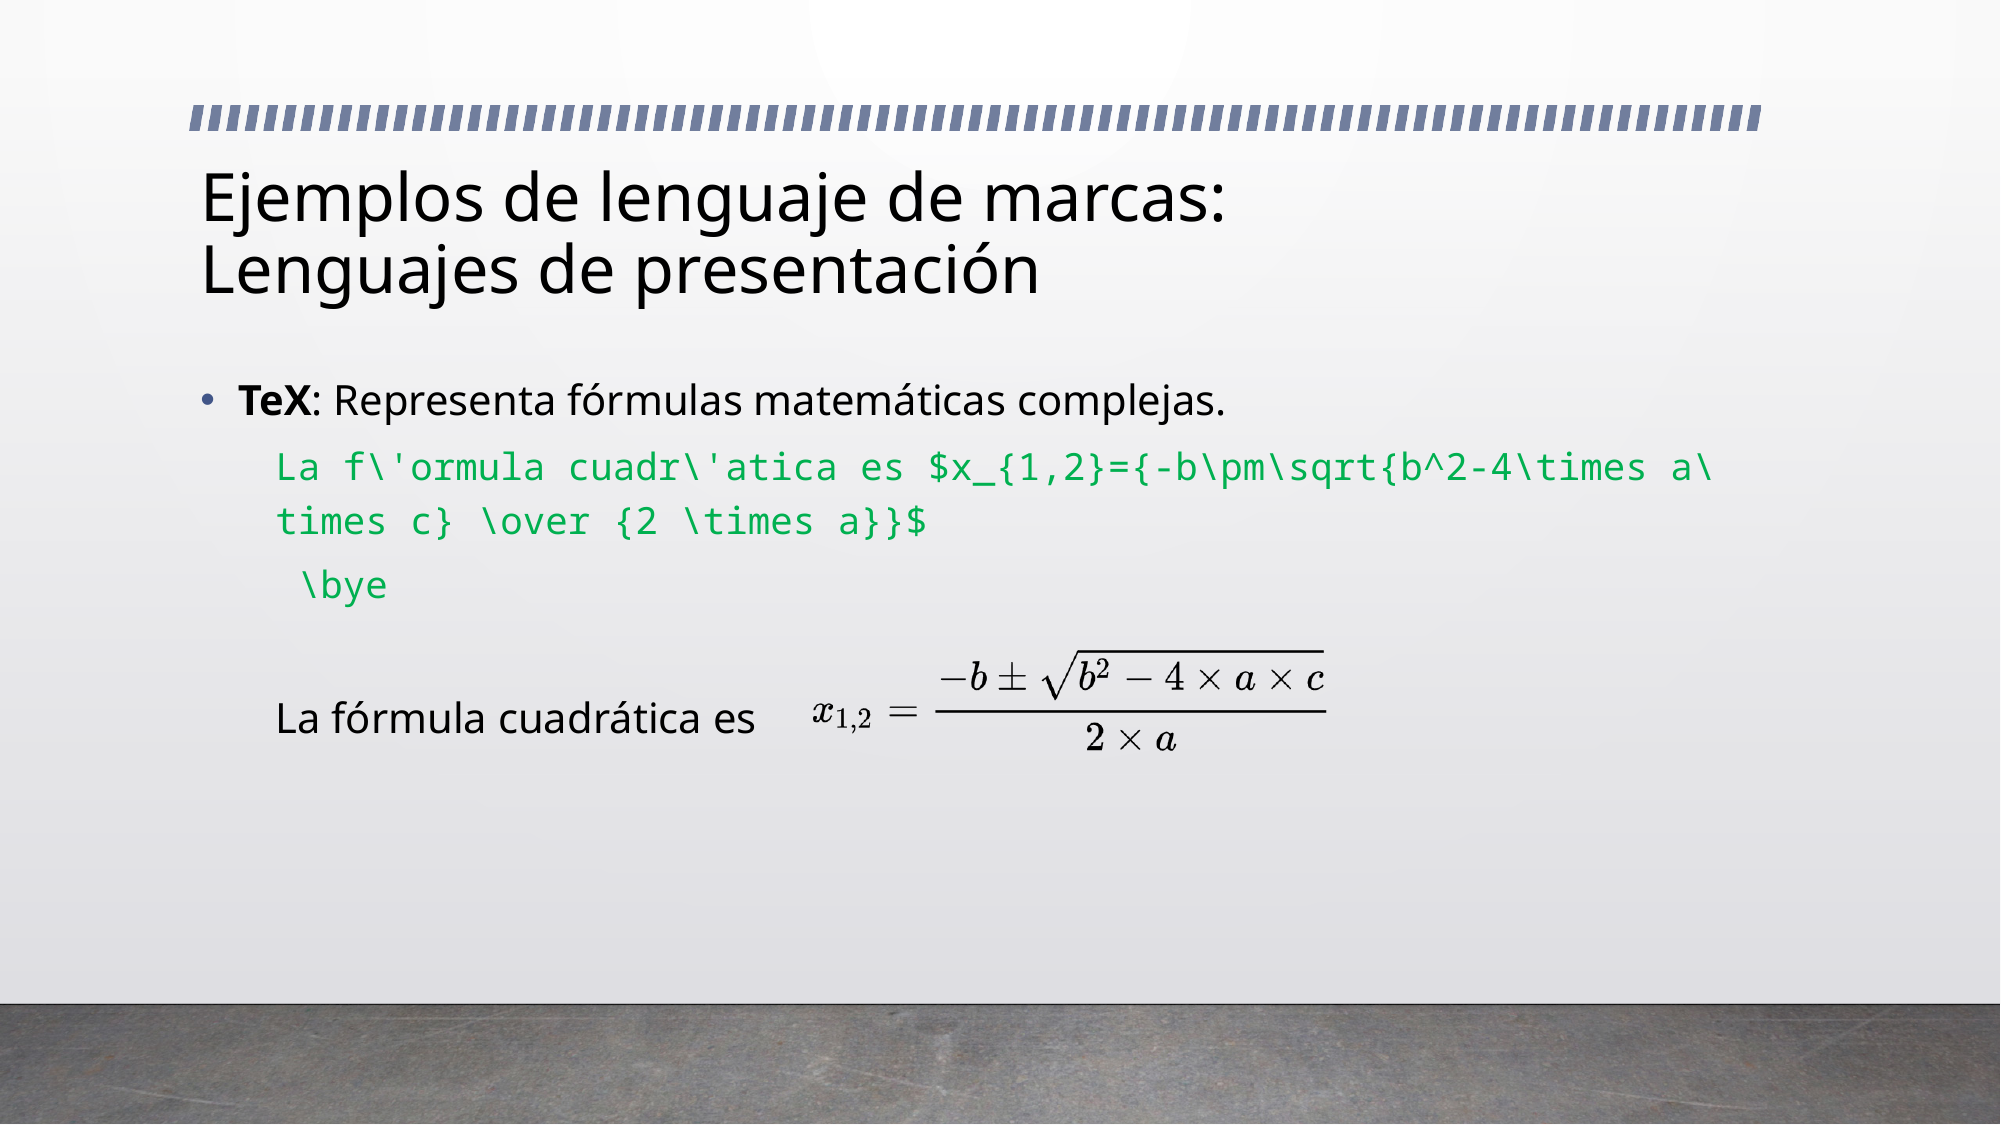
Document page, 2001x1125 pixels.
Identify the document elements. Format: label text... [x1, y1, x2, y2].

list TeX: Representa fórmulas matemáticas complejas. La f\'ormula cuadr\'atica es $x_{1,2}={-b\pm\sqrt{b^2-4\times a\times c} \over {2 \times a}}$ \bye La fórmula cuadrática es [185, 356, 1761, 897]
title Ejemplos de lenguaje de marcas: Lenguajes de presentación [185, 156, 1761, 329]
picture [0, 1004, 2000, 1124]
picture [810, 644, 1331, 754]
